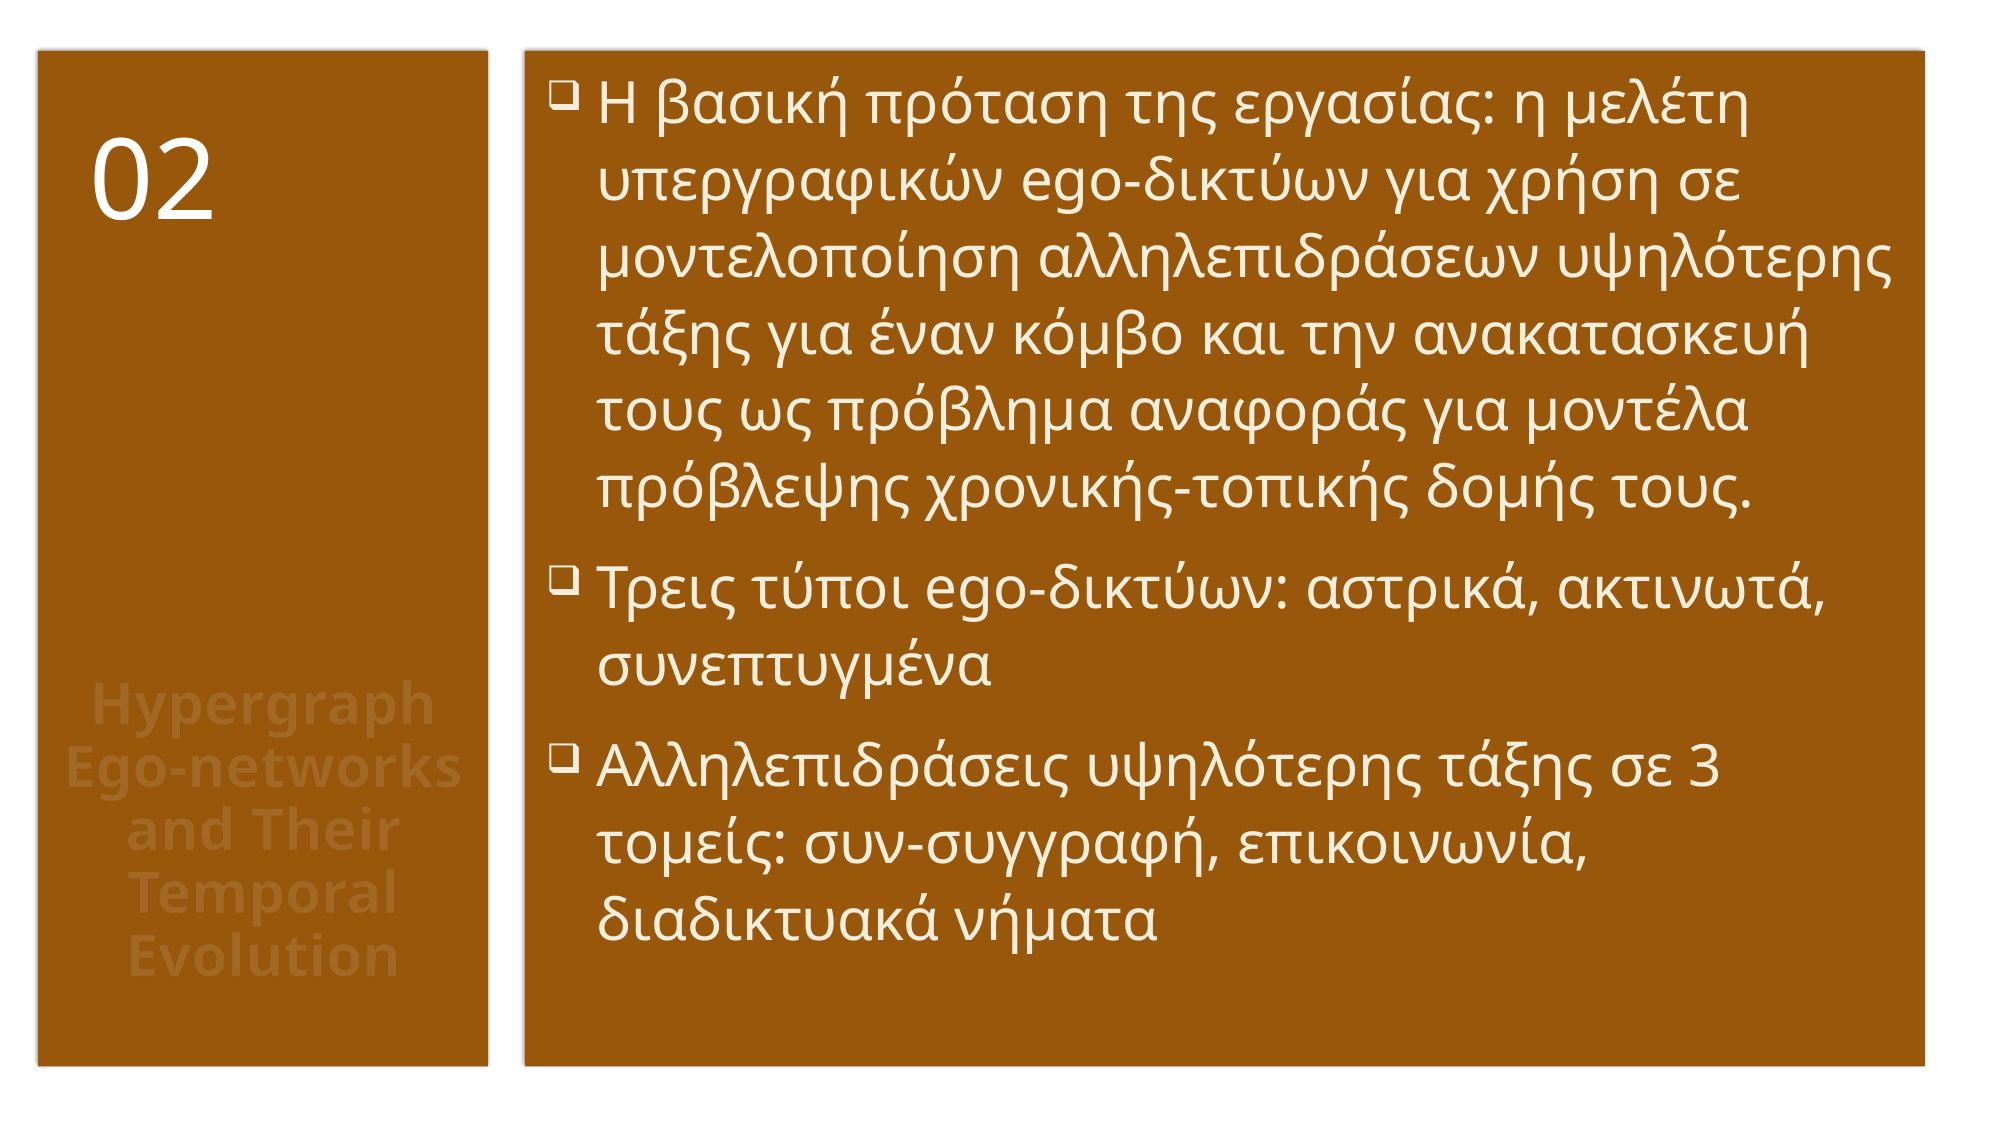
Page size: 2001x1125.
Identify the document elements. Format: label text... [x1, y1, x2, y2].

list Η βασική πρόταση της εργασίας: η μελέτη υπεργραφικών ego-δικτύων για χρήση σε μοντελοποίηση αλληλεπιδράσεων υψηλότερης τάξης για έναν κόμβο και την ανακατασκευή τους ως πρόβλημα αναφοράς για μοντέλα πρόβλεψης χρονικής-τοπικής δομής τους. Τρεις τύποι ego-δικτύων: αστρικά, ακτινωτά, συνεπτυγμένα Αλληλεπιδράσεις υψηλότερης τάξης σε 3 τομείς: συν-συγγραφή, επικοινωνία, διαδικτυακά νήματα [524, 50, 1926, 1067]
title Hypergraph Ego-networks and Their Temporal Evolution [38, 50, 489, 1067]
text_box 02 [74, 99, 264, 250]
